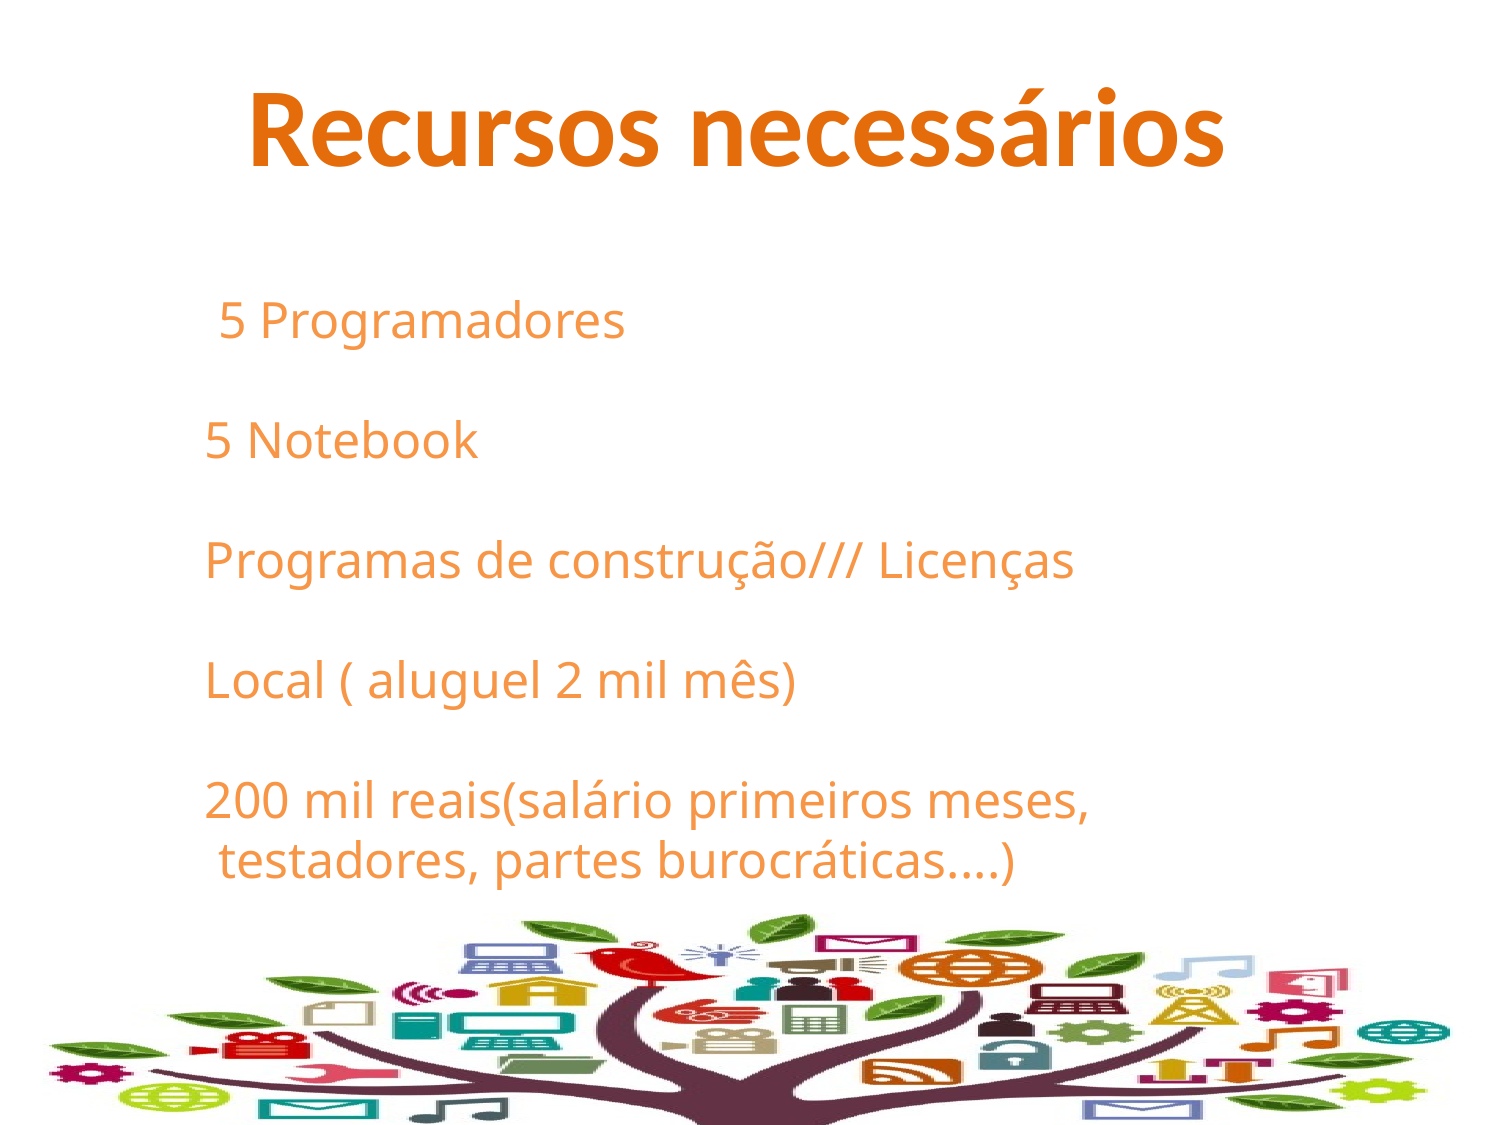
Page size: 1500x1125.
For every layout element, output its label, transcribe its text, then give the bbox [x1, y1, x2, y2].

text_box 5 Programadores 5 Notebook Programas de construção/// Licenças Local ( aluguel 2 mil mês) 200 mil reais(salário primeiros meses, testadores, partes burocráticas....) [190, 281, 1107, 888]
picture [0, 890, 1500, 1125]
text_box Recursos necessários [46, 46, 1454, 197]
